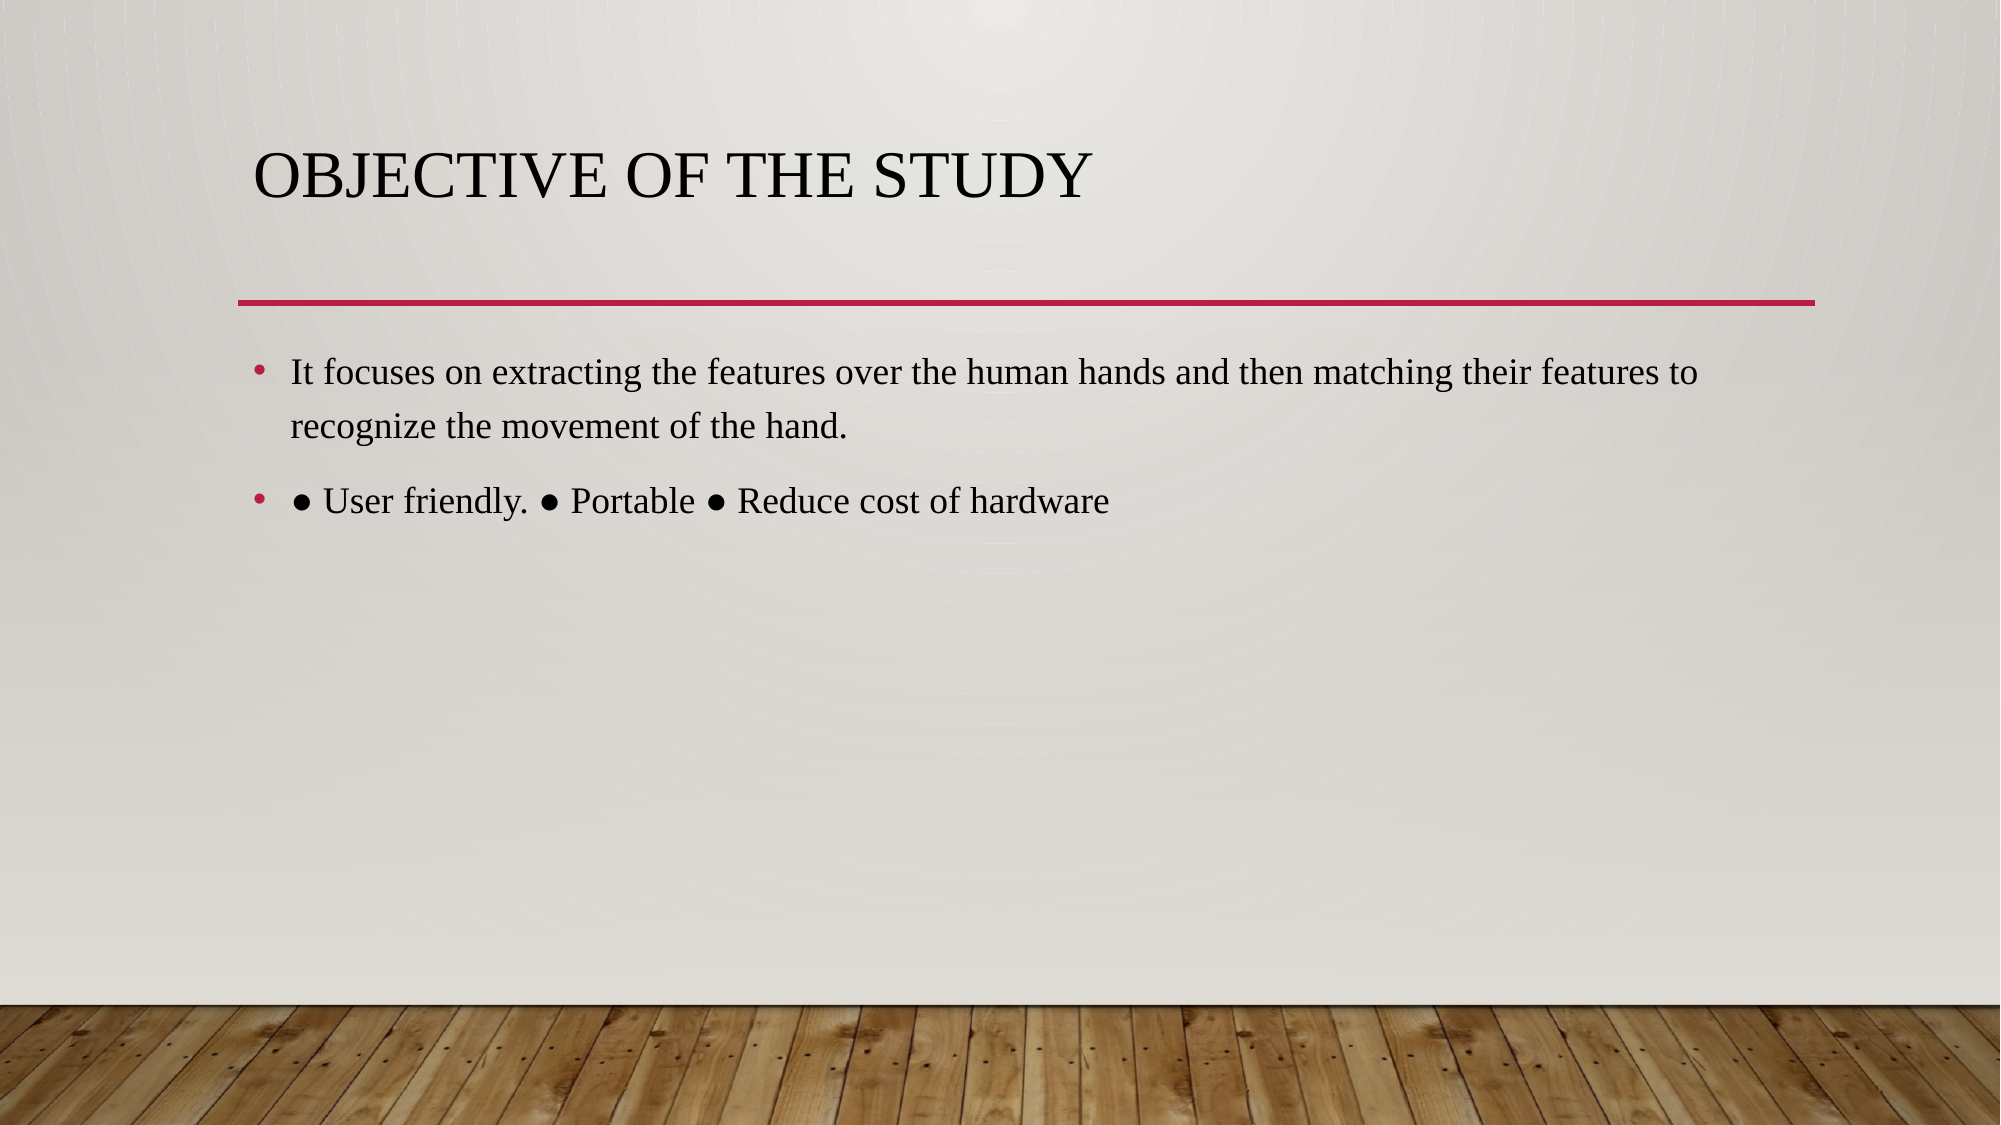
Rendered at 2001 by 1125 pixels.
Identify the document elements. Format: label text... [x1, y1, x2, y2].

title Objective of the study [238, 131, 1814, 305]
list It focuses on extracting the features over the human hands and then matching their features to recognize the movement of the hand. ● User friendly. ● Portable ● Reduce cost of hardware [238, 330, 1814, 897]
picture [0, 1005, 2000, 1125]
